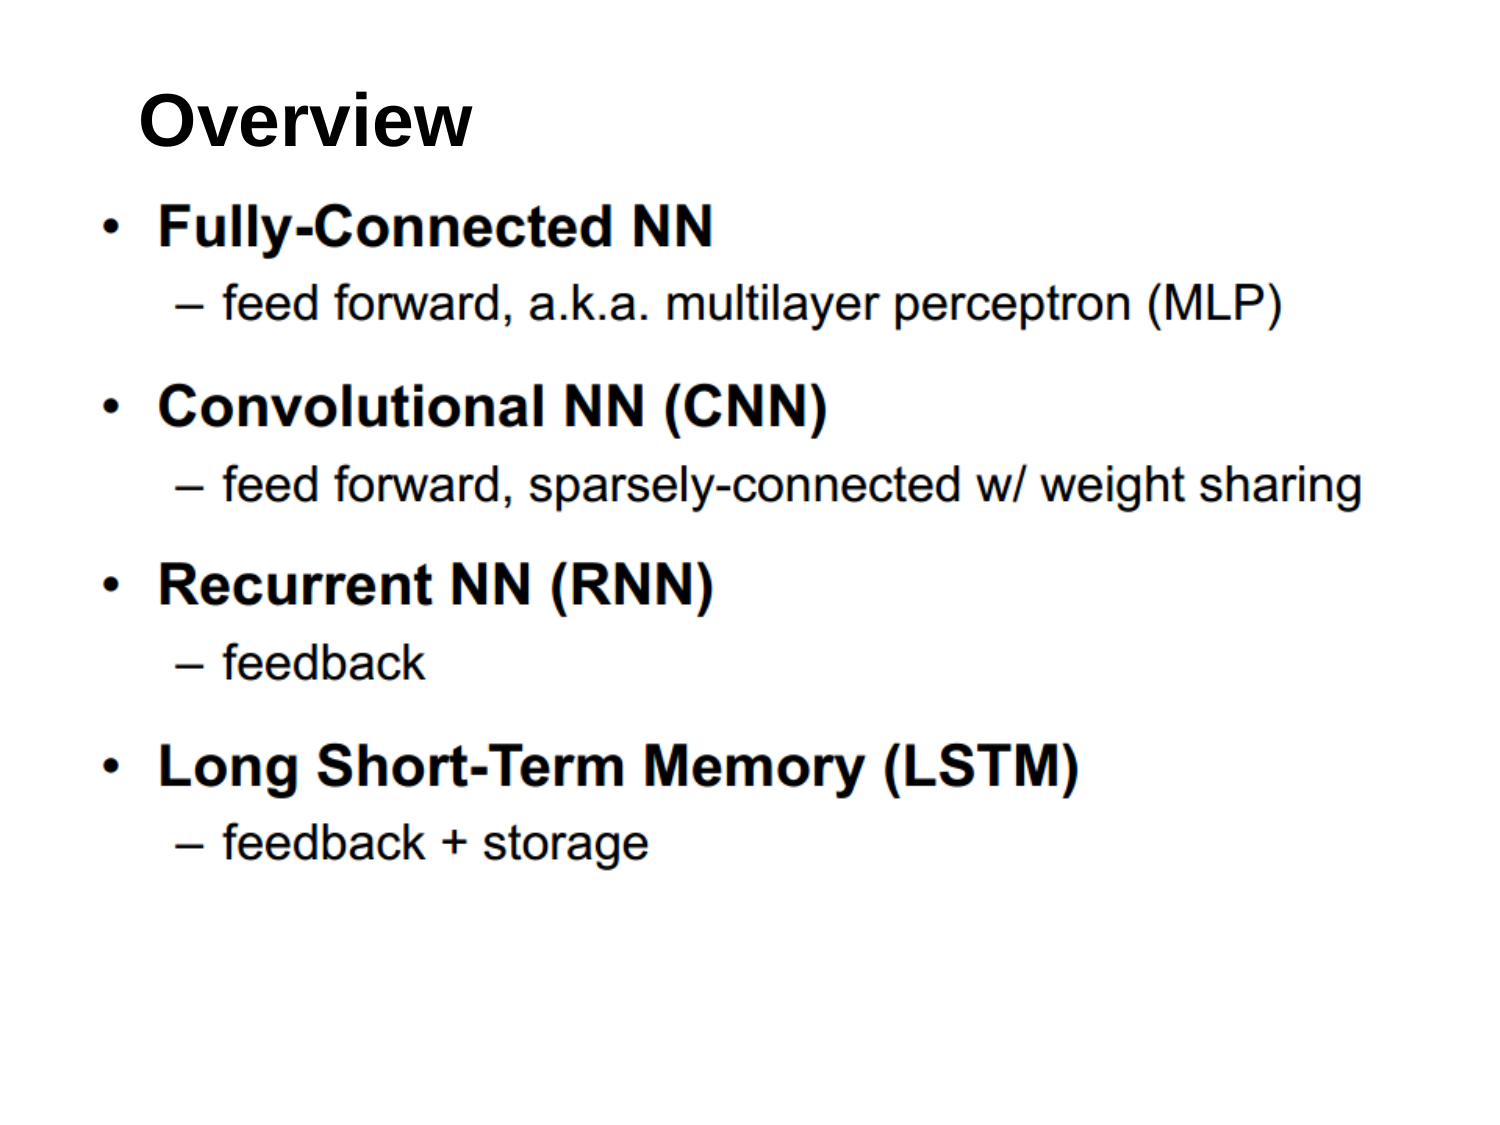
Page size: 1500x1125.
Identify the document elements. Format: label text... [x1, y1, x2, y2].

title Overview [123, 0, 1399, 157]
picture [52, 159, 1431, 1051]
